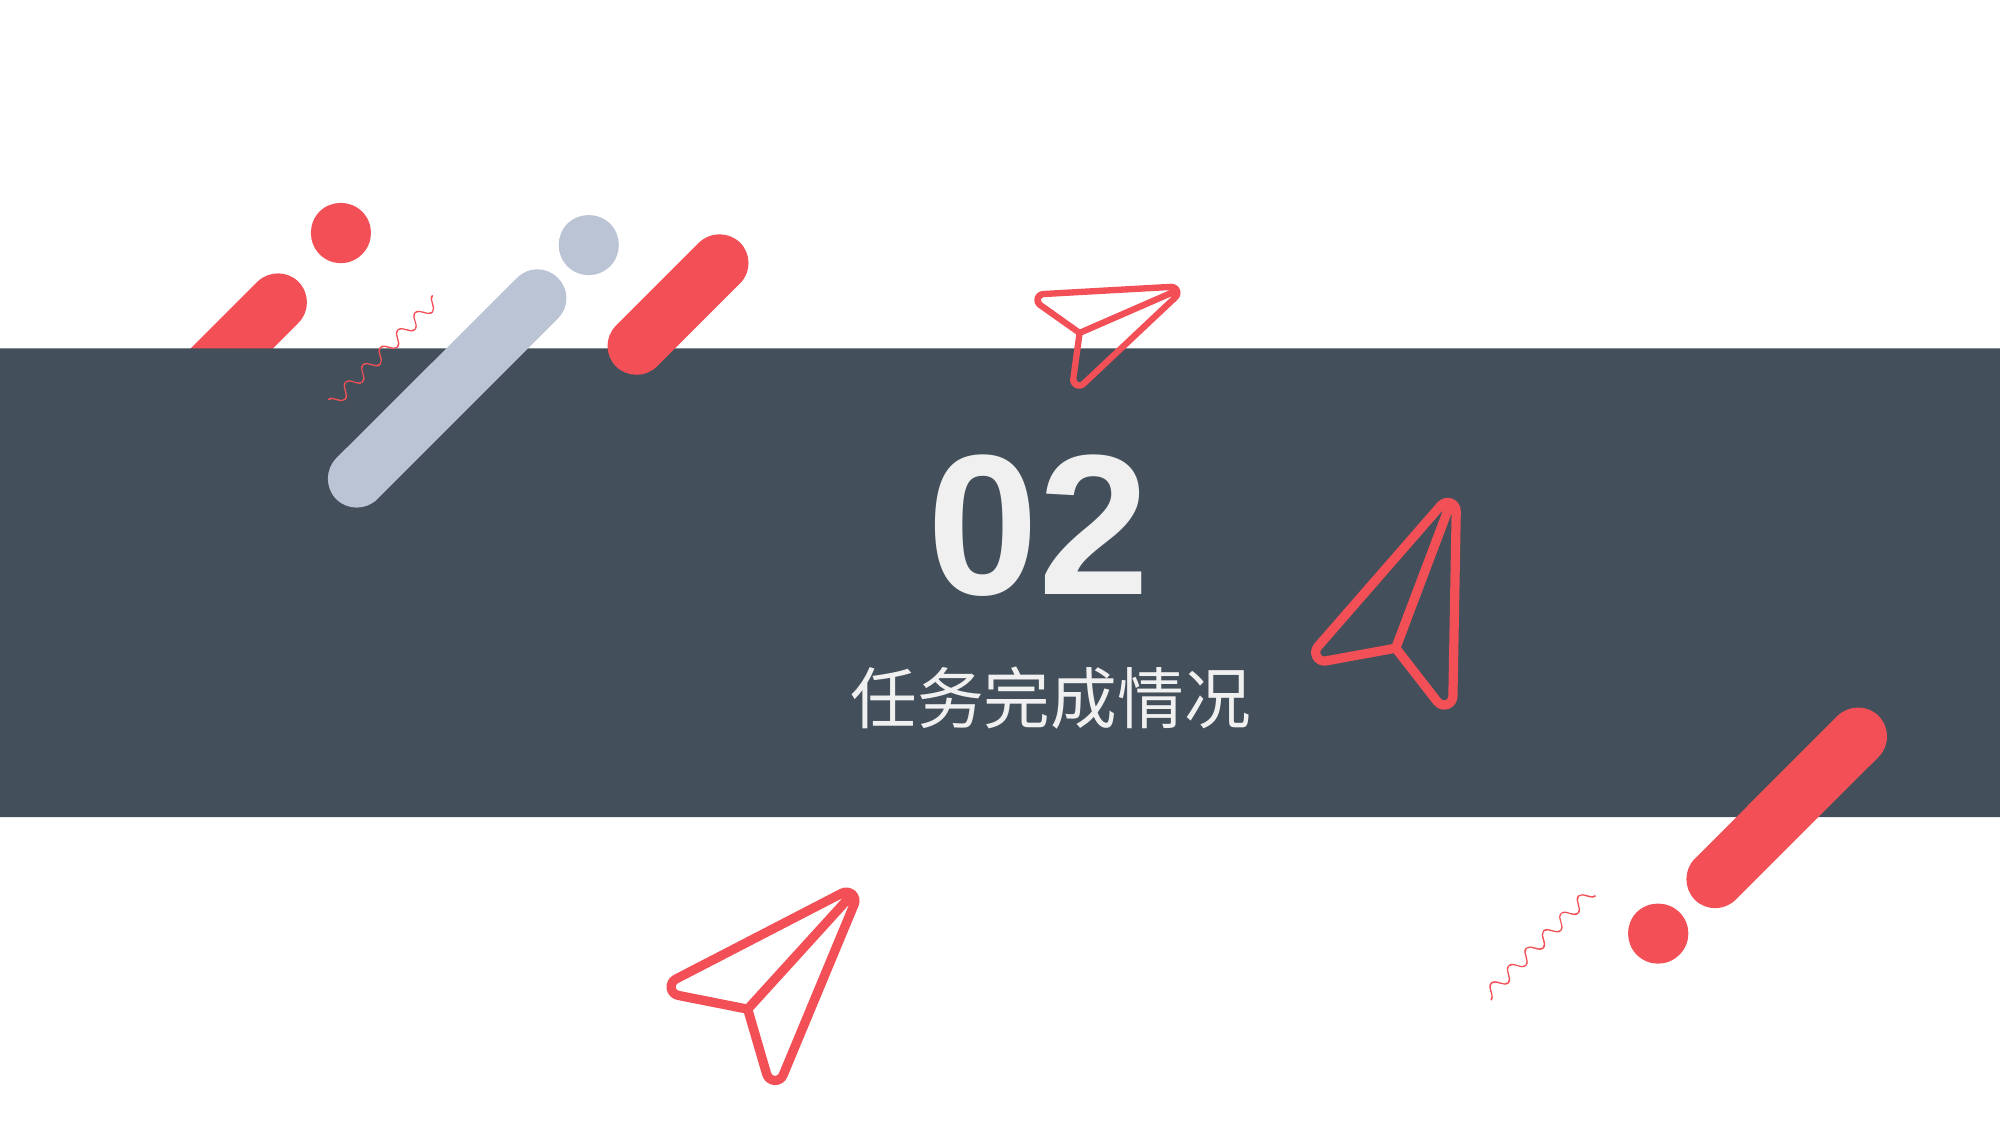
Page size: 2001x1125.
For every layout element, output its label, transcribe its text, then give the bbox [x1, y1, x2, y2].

title 02 [911, 297, 1219, 646]
text_box [666, 887, 860, 1086]
text_box [1311, 497, 1461, 710]
list 任务完成情况 [759, 658, 1305, 782]
text_box [1034, 283, 1181, 389]
